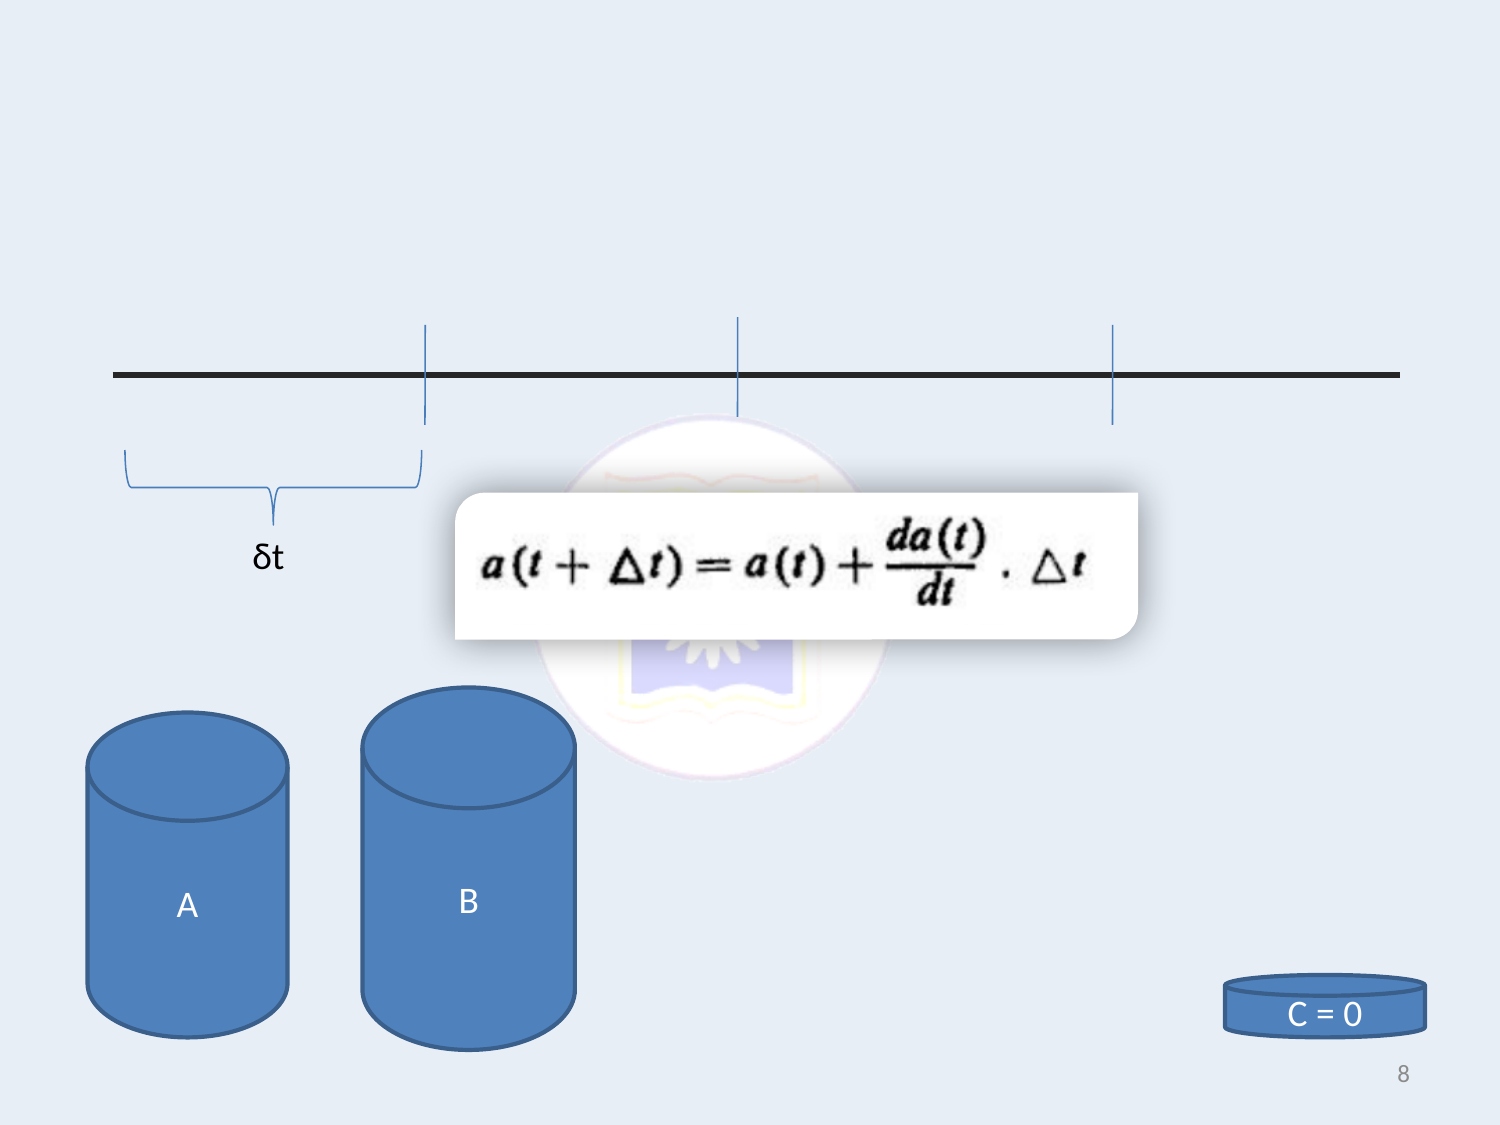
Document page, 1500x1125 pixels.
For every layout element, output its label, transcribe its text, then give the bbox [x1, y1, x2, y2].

text_box B [360, 685, 577, 1053]
slide_number 8 [1074, 1042, 1425, 1103]
text_box A [85, 710, 290, 1040]
text_box C = 0 [1222, 972, 1428, 1040]
text_box δt [237, 524, 326, 585]
text_box [124, 449, 423, 524]
picture [462, 499, 1131, 633]
